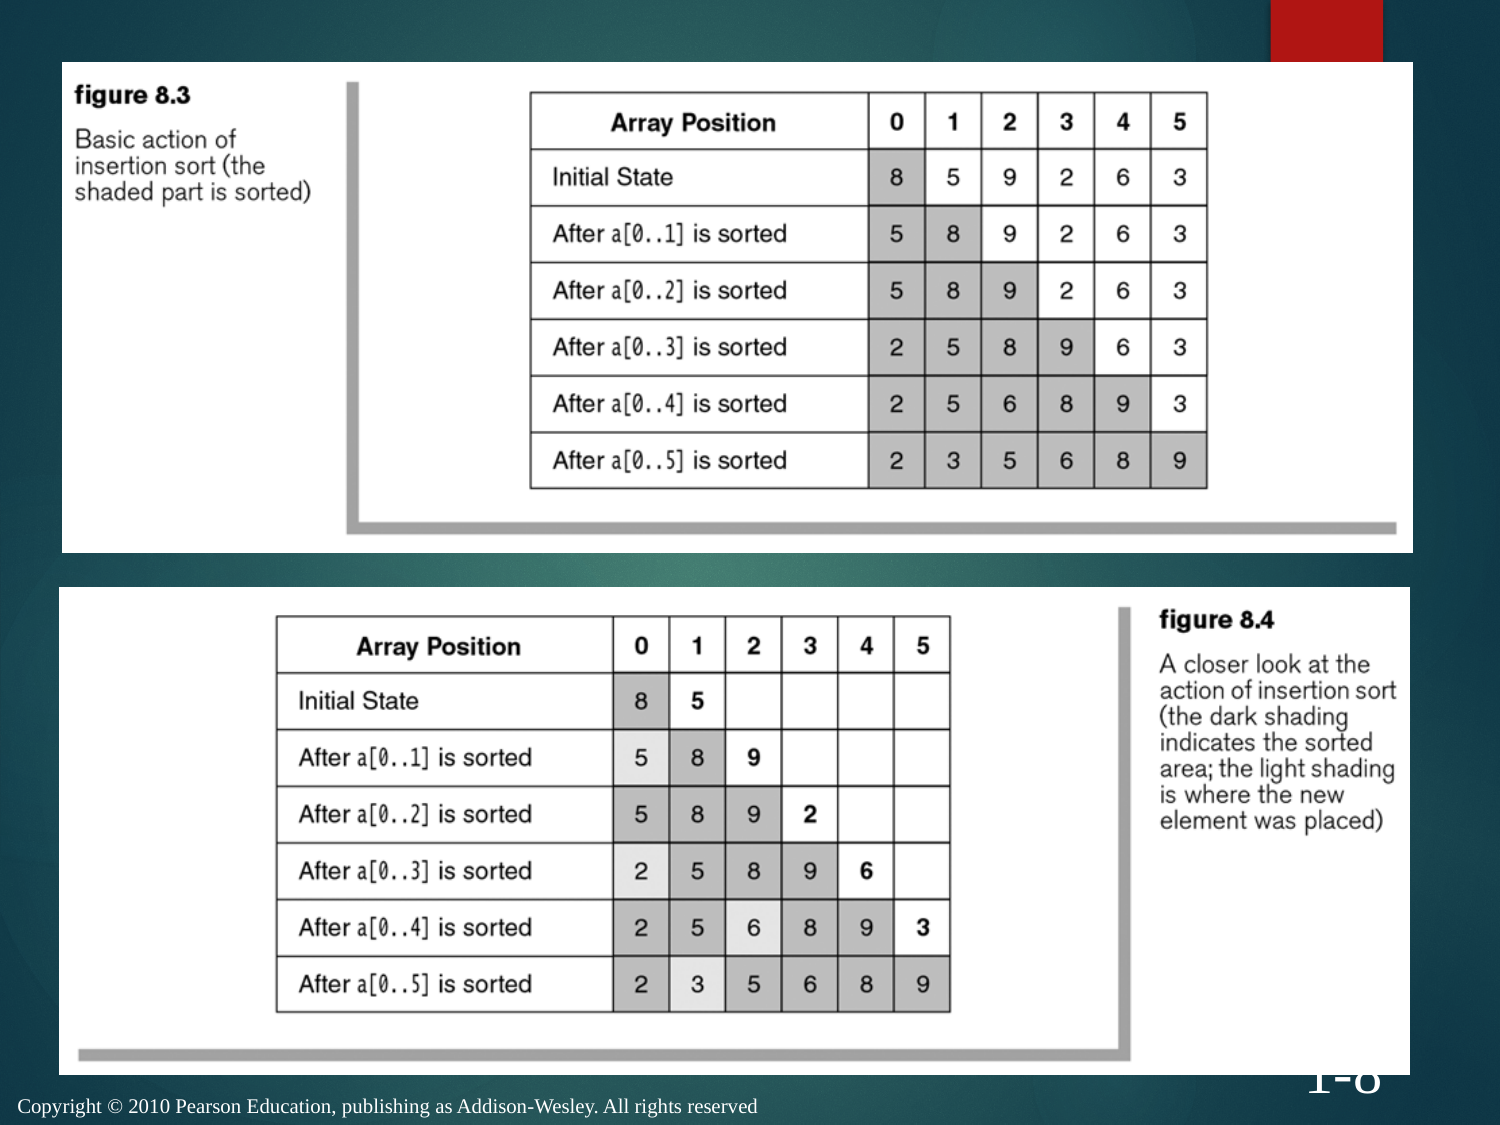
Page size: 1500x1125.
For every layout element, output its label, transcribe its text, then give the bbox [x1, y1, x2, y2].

picture [59, 587, 1410, 1076]
slide_number 1-8 [1187, 1037, 1500, 1113]
picture [62, 62, 1413, 553]
